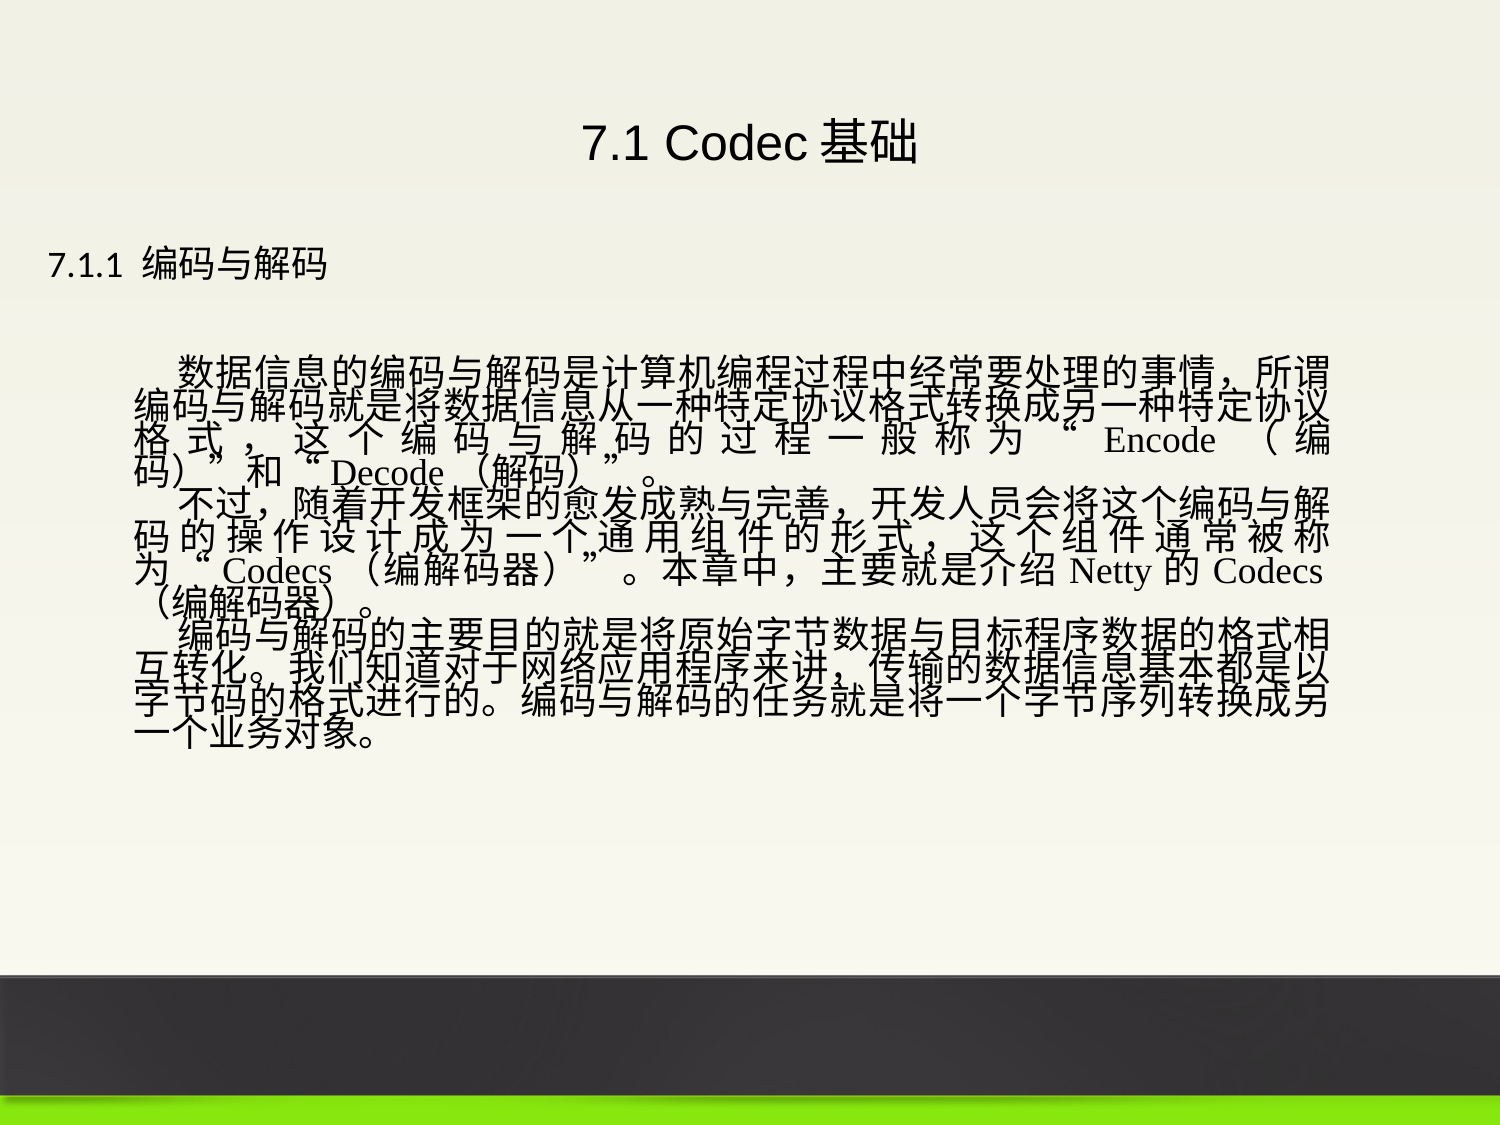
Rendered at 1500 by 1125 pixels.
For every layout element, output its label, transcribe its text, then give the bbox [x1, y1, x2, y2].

text_box 数据信息的编码与解码是计算机编程过程中经常要处理的事情，所谓编码与解码就是将数据信息从一种特定协议格式转换成另一种特定协议格式，这个编码与解码的过程一般称为“Encode（编码）”和“Decode（解码）”。 不过，随着开发框架的愈发成熟与完善，开发人员会将这个编码与解码的操作设计成为一个通用组件的形式，这个组件通常被称为“Codecs（编解码器）”。本章中，主要就是介绍Netty的Codecs（编解码器）。 编码与解码的主要目的就是将原始字节数据与目标程序数据的格式相互转化。我们知道对于网络应用程序来讲，传输的数据信息基本都是以字节码的格式进行的。编码与解码的任务就是将一个字节序列转换成另一个业务对象。 [74, 354, 1347, 762]
picture [0, 0, 1500, 1125]
text_box 7.1.1 编码与解码 [32, 232, 783, 293]
title 7.1 Codec基础 [74, 44, 1426, 234]
